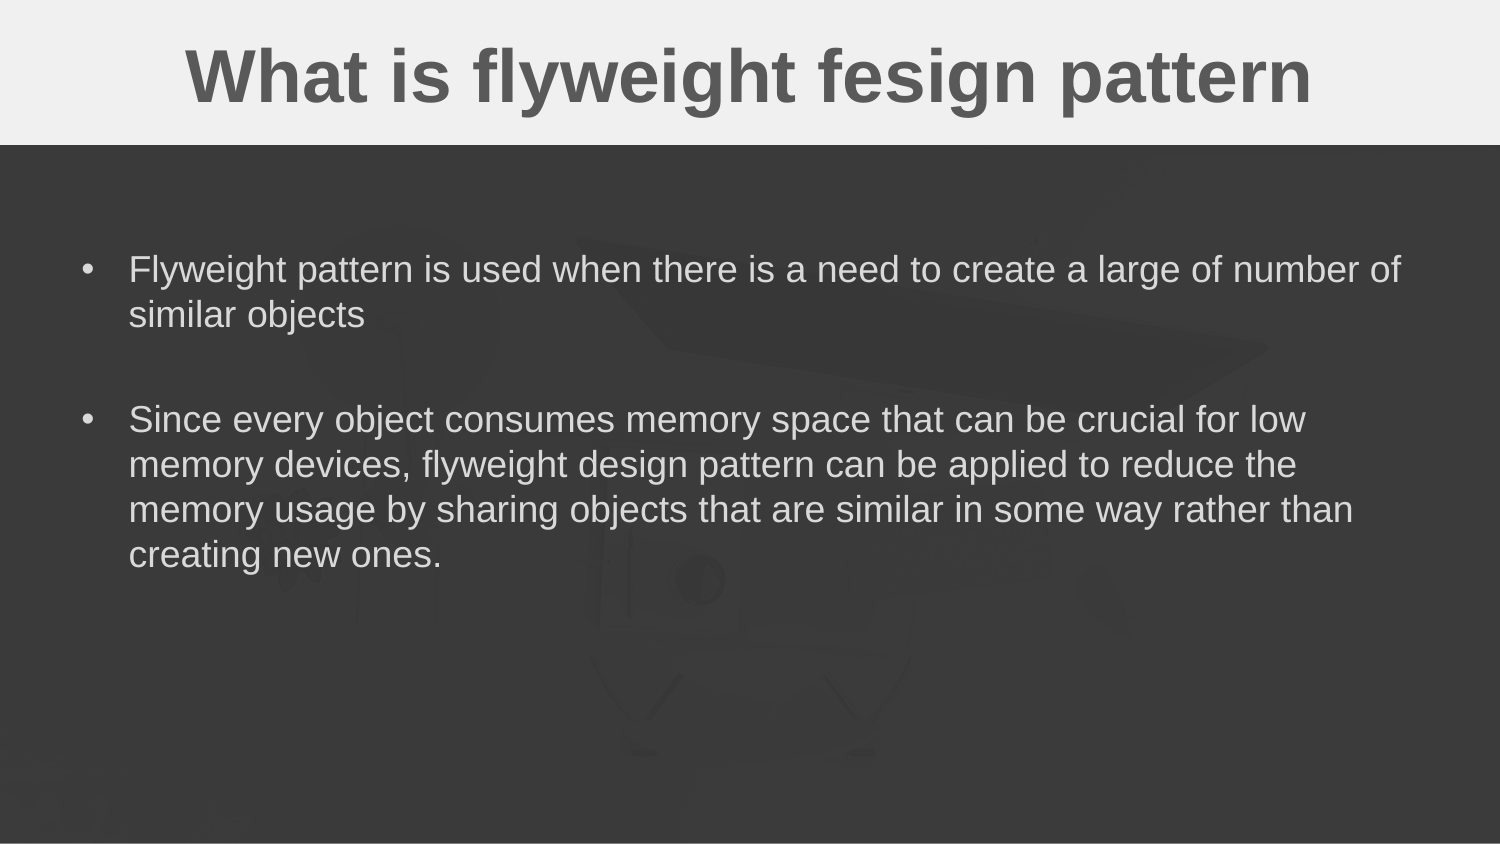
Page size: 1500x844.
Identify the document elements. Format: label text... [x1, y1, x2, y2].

title What is flyweight fesign pattern [0, 0, 1500, 146]
list Flyweight pattern is used when there is a need to create a large of number of similar objects Since every object consumes memory space that can be crucial for low memory devices, flyweight design pattern can be applied to reduce the memory usage by sharing objects that are similar in some way rather than creating new ones. [66, 185, 1461, 788]
